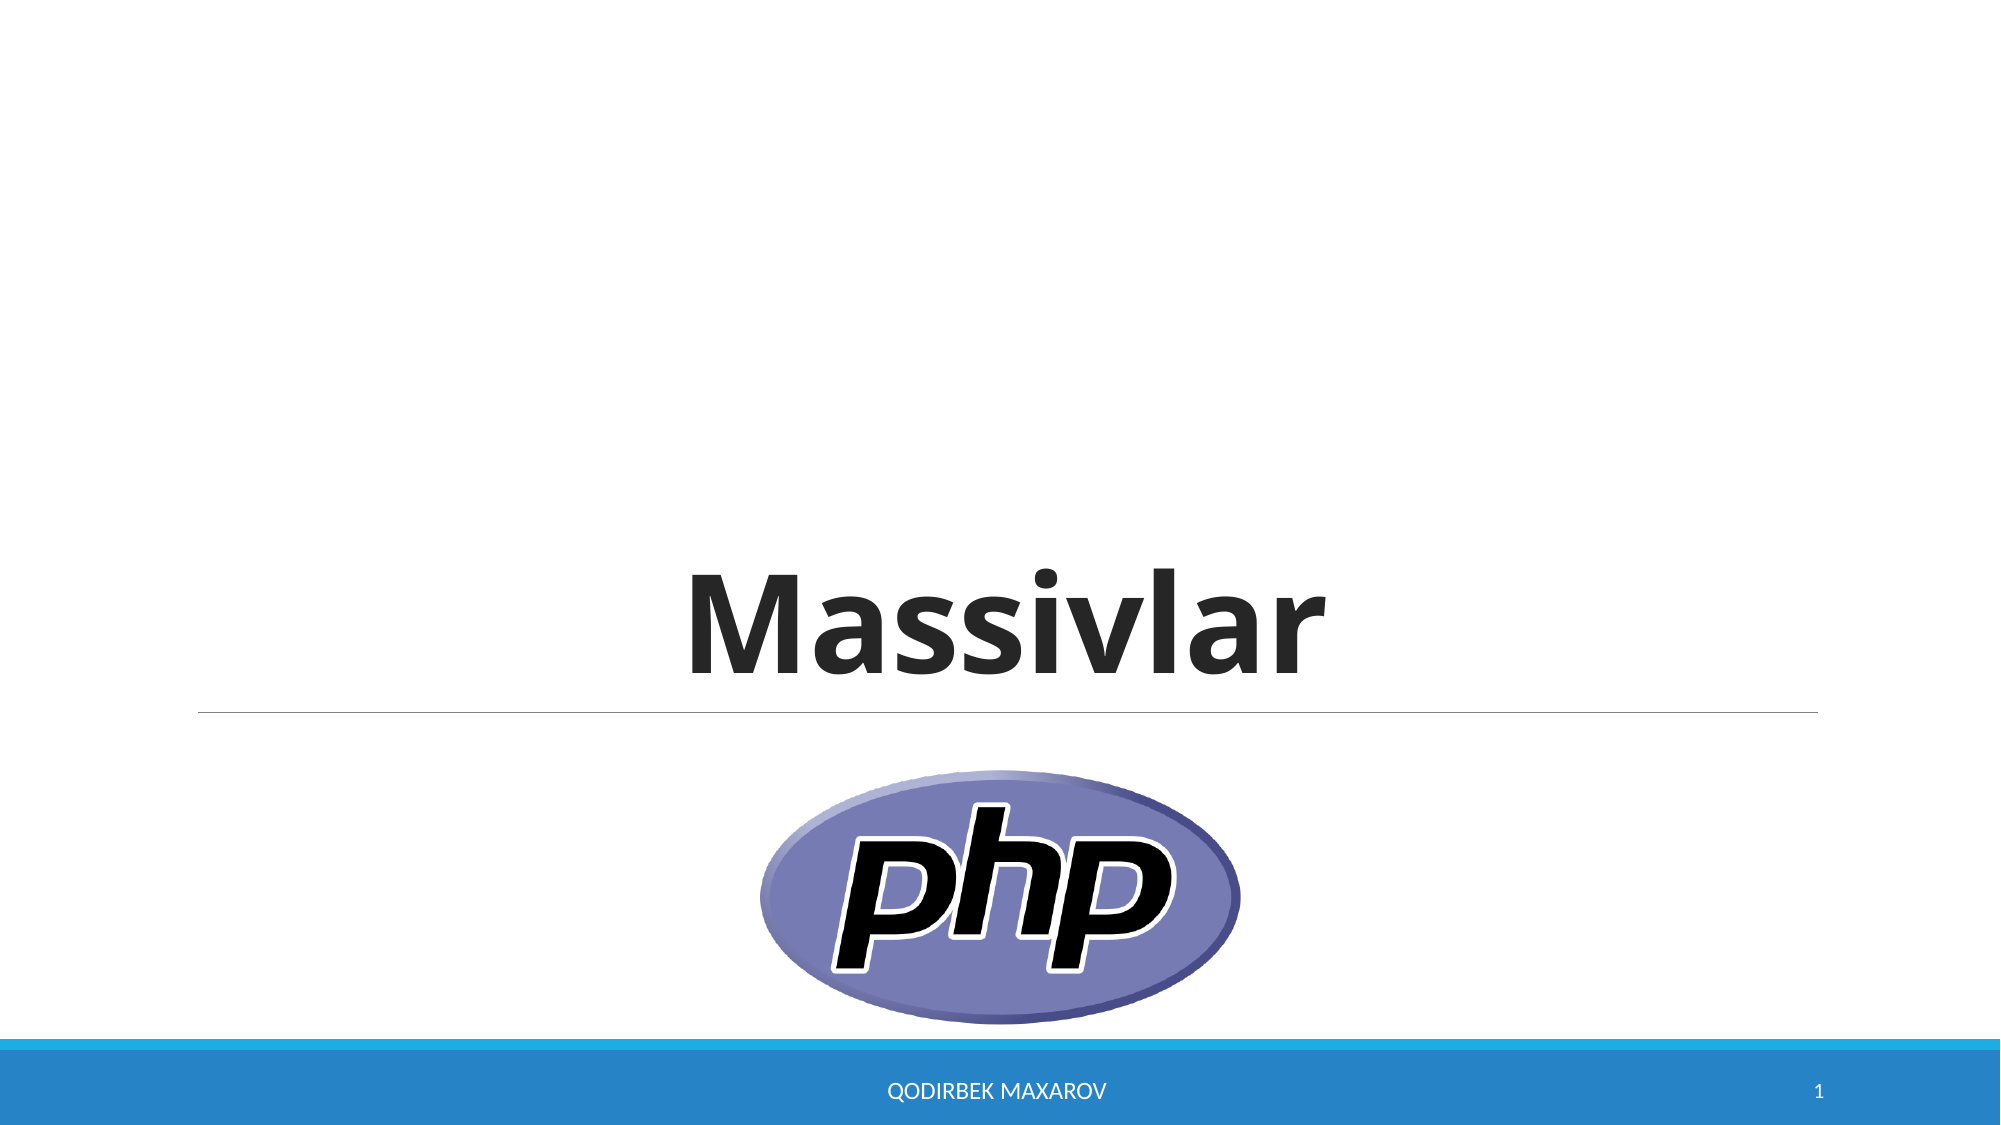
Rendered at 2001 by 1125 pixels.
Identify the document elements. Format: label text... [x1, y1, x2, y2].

title Massivlar [180, 124, 1830, 710]
picture [753, 763, 1248, 1031]
footer Qodirbek Maxarov [604, 1059, 1396, 1120]
slide_number 1 [1624, 1059, 1840, 1120]
